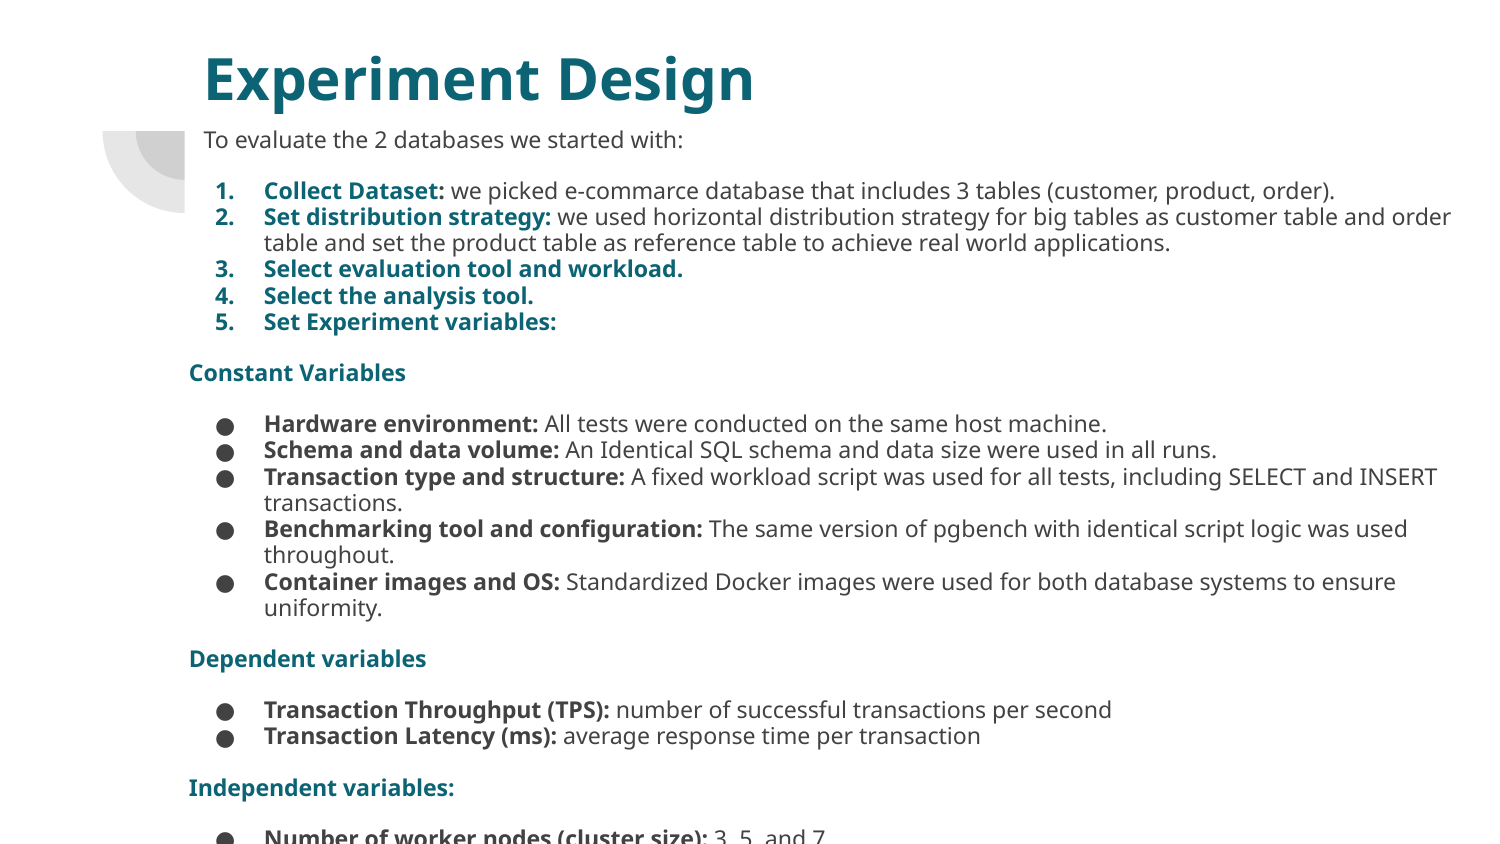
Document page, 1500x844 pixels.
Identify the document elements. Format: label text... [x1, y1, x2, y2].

title Experiment Design [188, 23, 1343, 112]
list To evaluate the 2 databases we started with: Collect Dataset: we picked e-commarce database that includes 3 tables (customer, product, order). Set distribution strategy: we used horizontal distribution strategy for big tables as customer table and order table and set the product table as reference table to achieve real world applications. Select evaluation tool and workload. Select the analysis tool. Set Experiment variables: Constant Variables Hardware environment: All tests were conducted on the same host machine. Schema and data volume: An Identical SQL schema and data size were used in all runs. Transaction type and structure: A fixed workload script was used for all tests, including SELECT and INSERT transactions. Benchmarking tool and configuration: The same version of pgbench with identical script logic was used throughout. Container images and OS: Standardized Docker images were used for both database systems to ensure uniformity. Dependent variables Transaction Throughput (TPS): number of successful transactions per second Transaction Latency (ms): average response time per transaction Independent variables: Number of worker nodes (cluster size): 3, 5, and 7. Concurrent client load(client request): 1,000, 10,000, and 100,000 simulated clients. [174, 112, 1489, 807]
